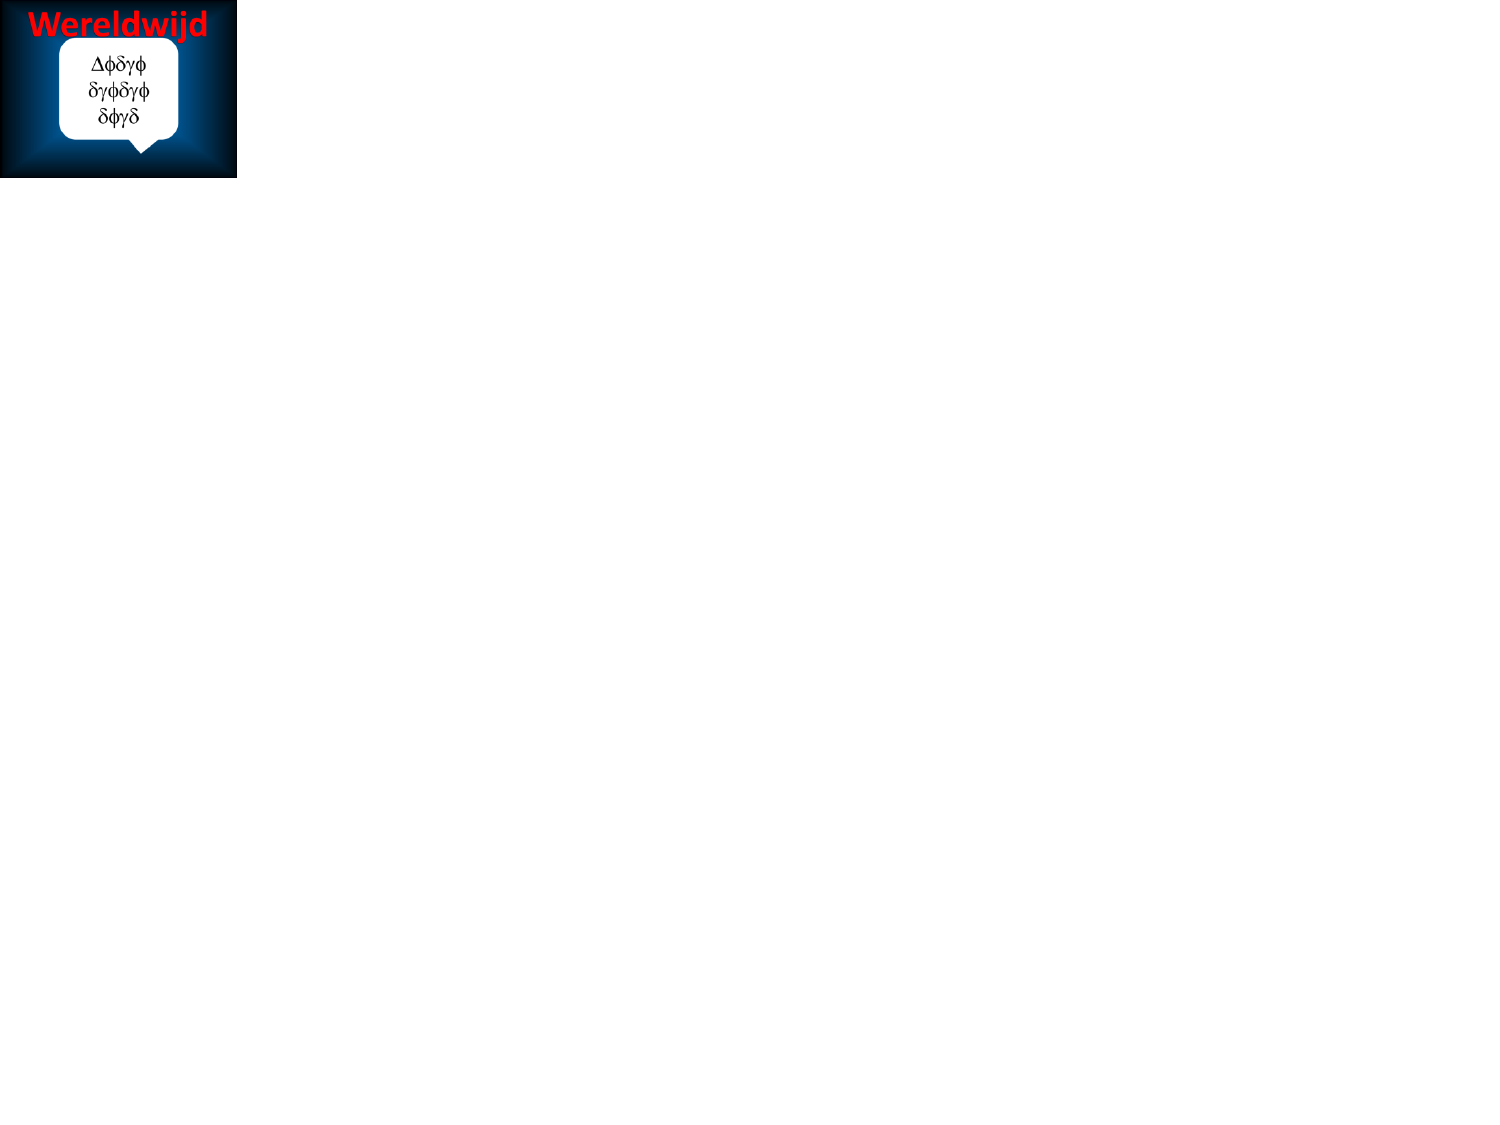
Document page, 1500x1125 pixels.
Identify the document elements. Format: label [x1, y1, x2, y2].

picture [0, 0, 237, 178]
